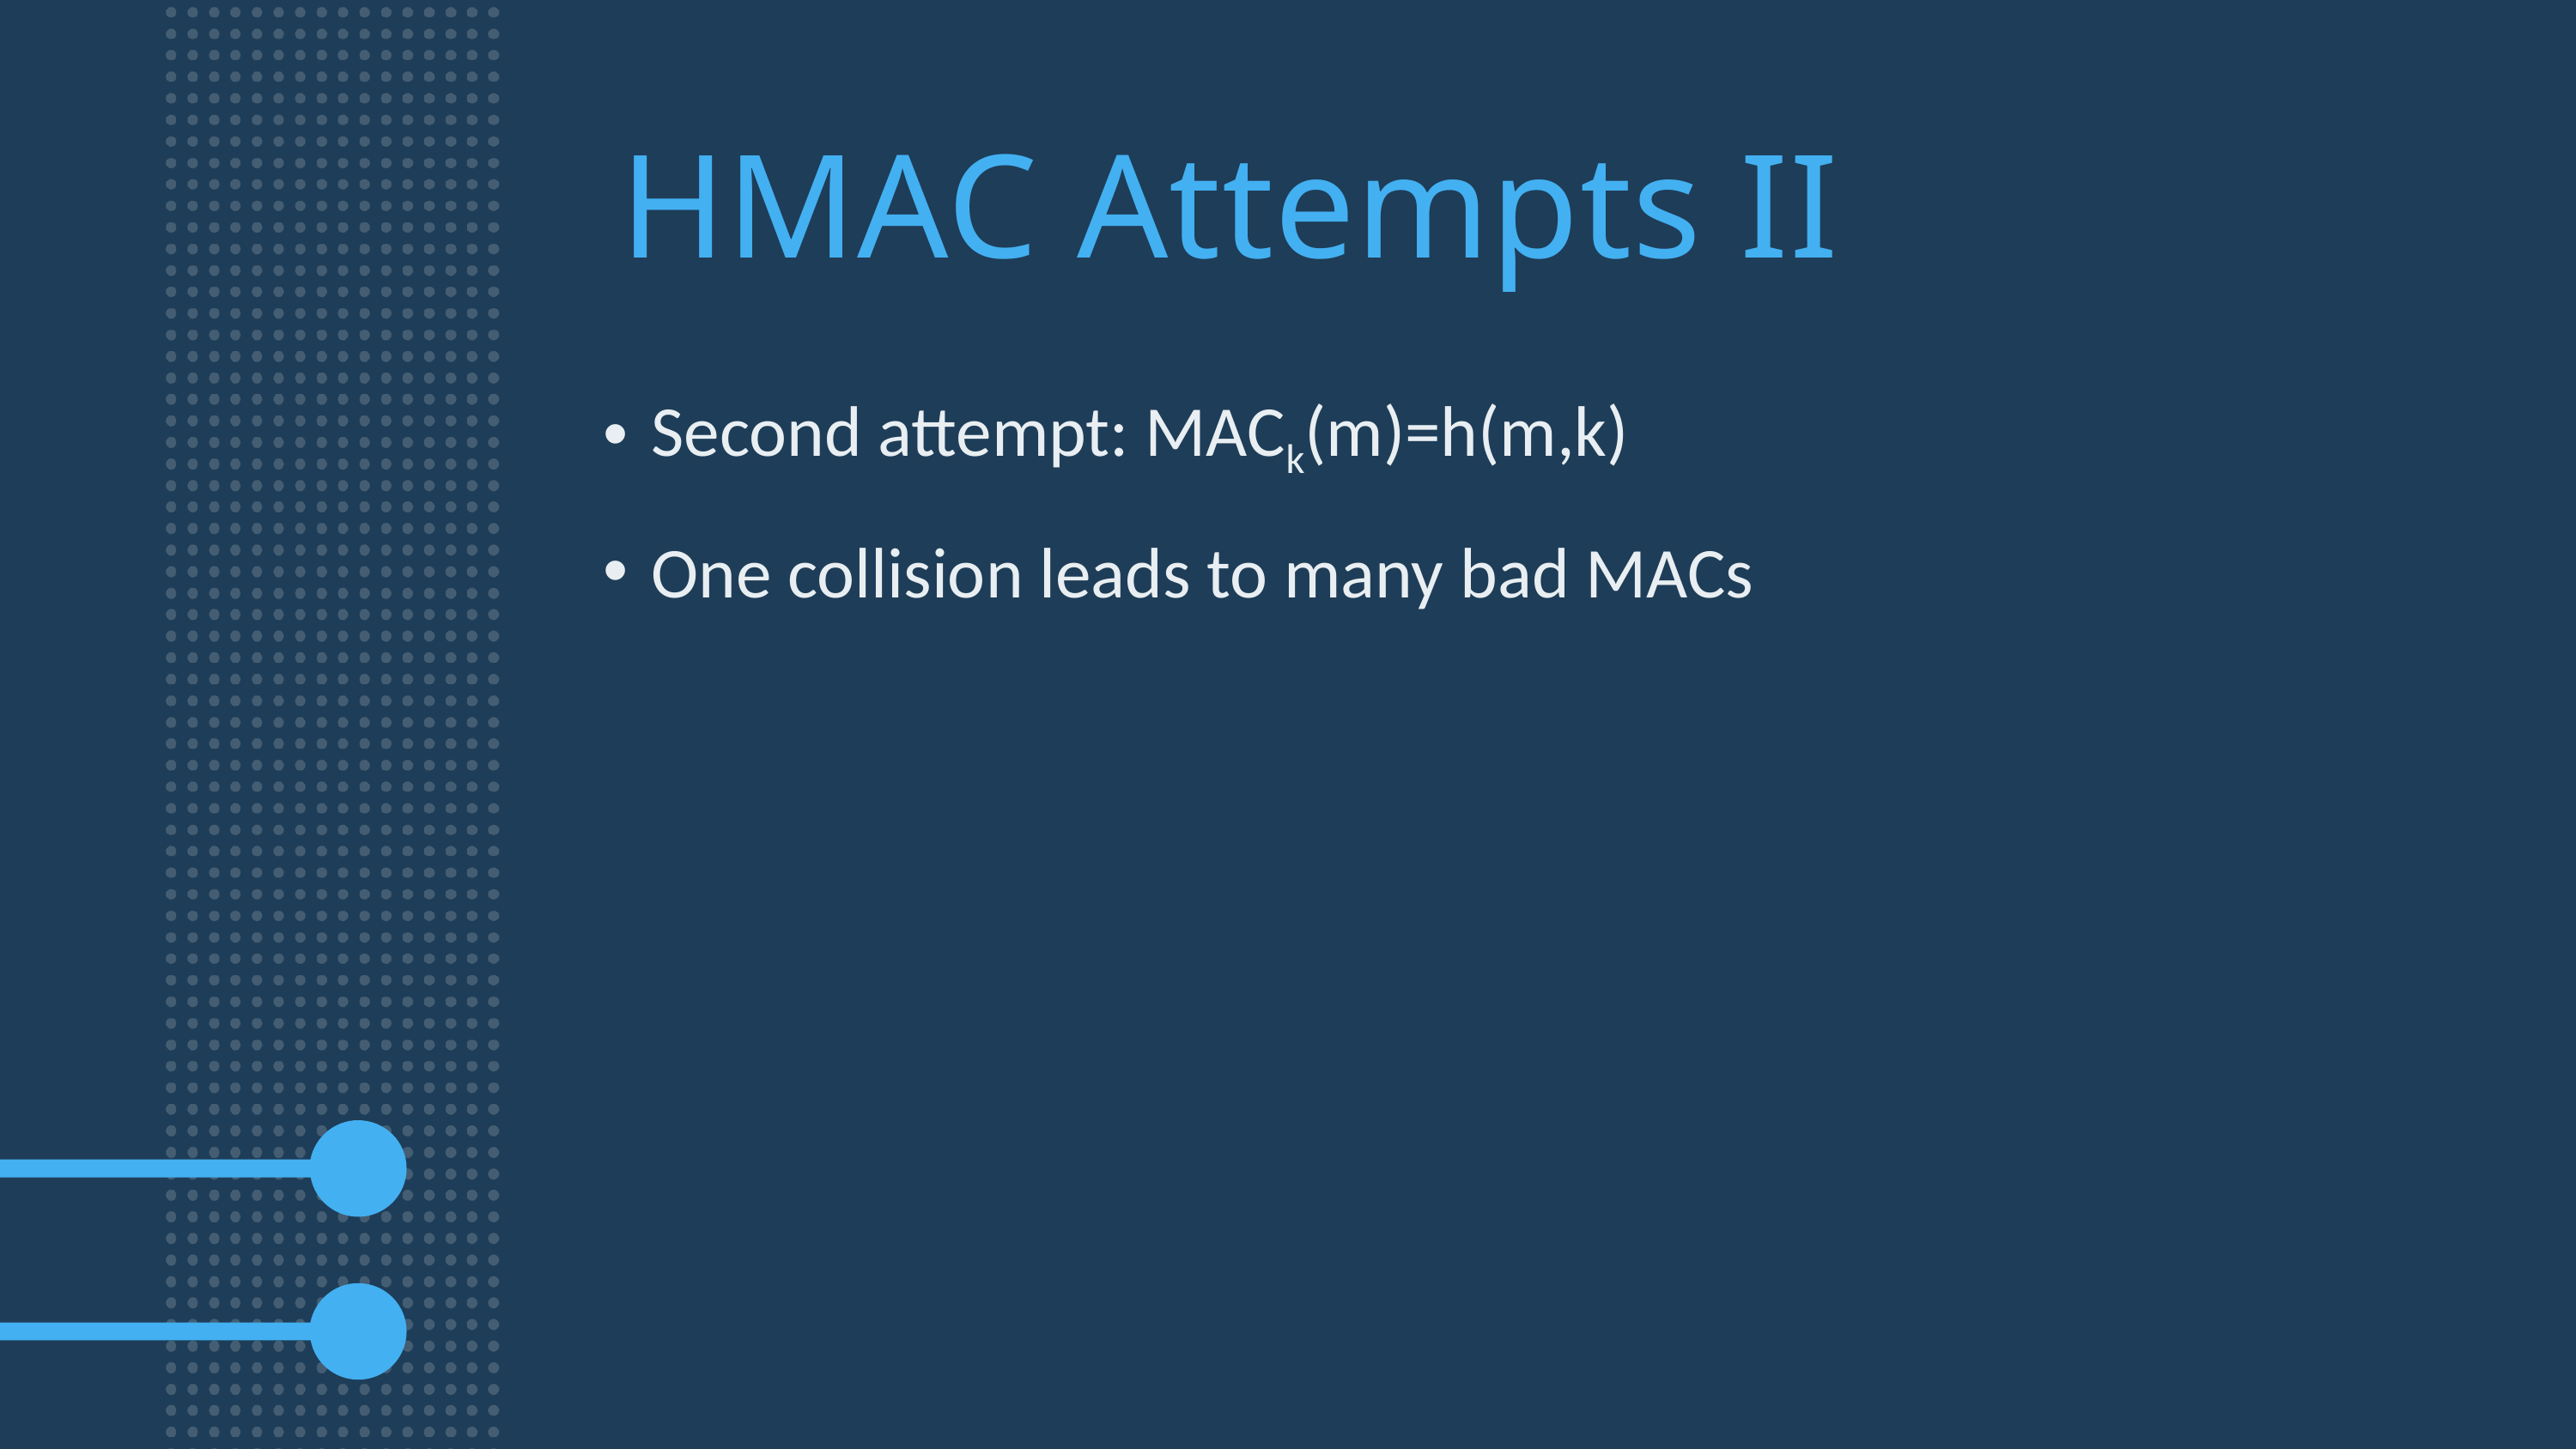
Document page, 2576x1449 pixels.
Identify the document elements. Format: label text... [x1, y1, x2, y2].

text_box Second attempt: MACk(m)=h(m,k) One collision leads to many bad MACs [590, 359, 2404, 619]
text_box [0, 1108, 407, 1229]
picture [161, 0, 507, 1449]
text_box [0, 1271, 407, 1392]
text_box HMAC Attempts II [620, 137, 2271, 288]
